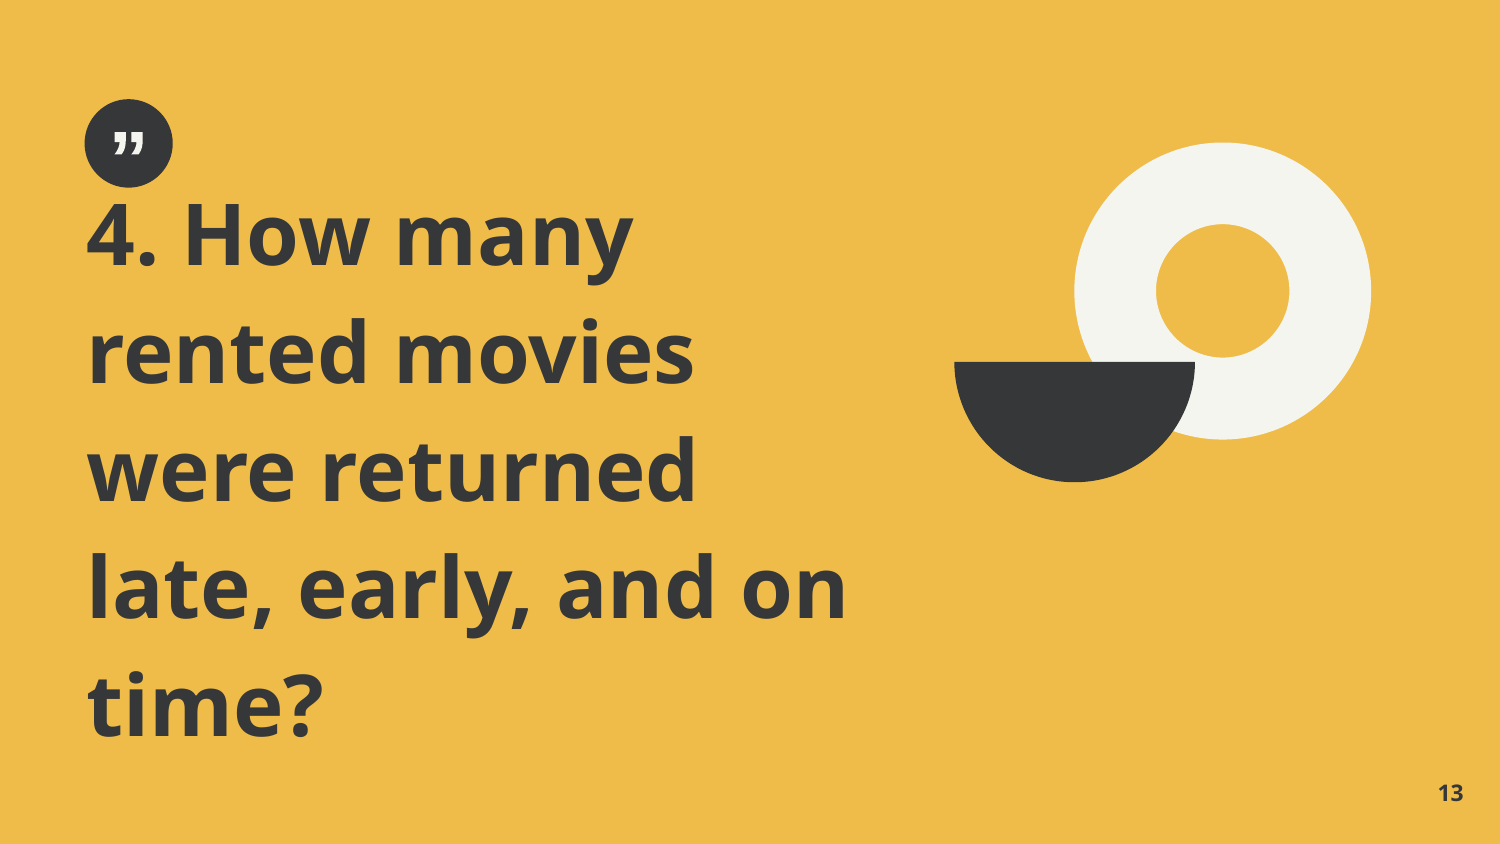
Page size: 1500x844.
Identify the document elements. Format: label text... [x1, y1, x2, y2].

list 4. How many rented movies were returned late, early, and on time? [86, 230, 872, 754]
slide_number 13 [1374, 779, 1464, 809]
